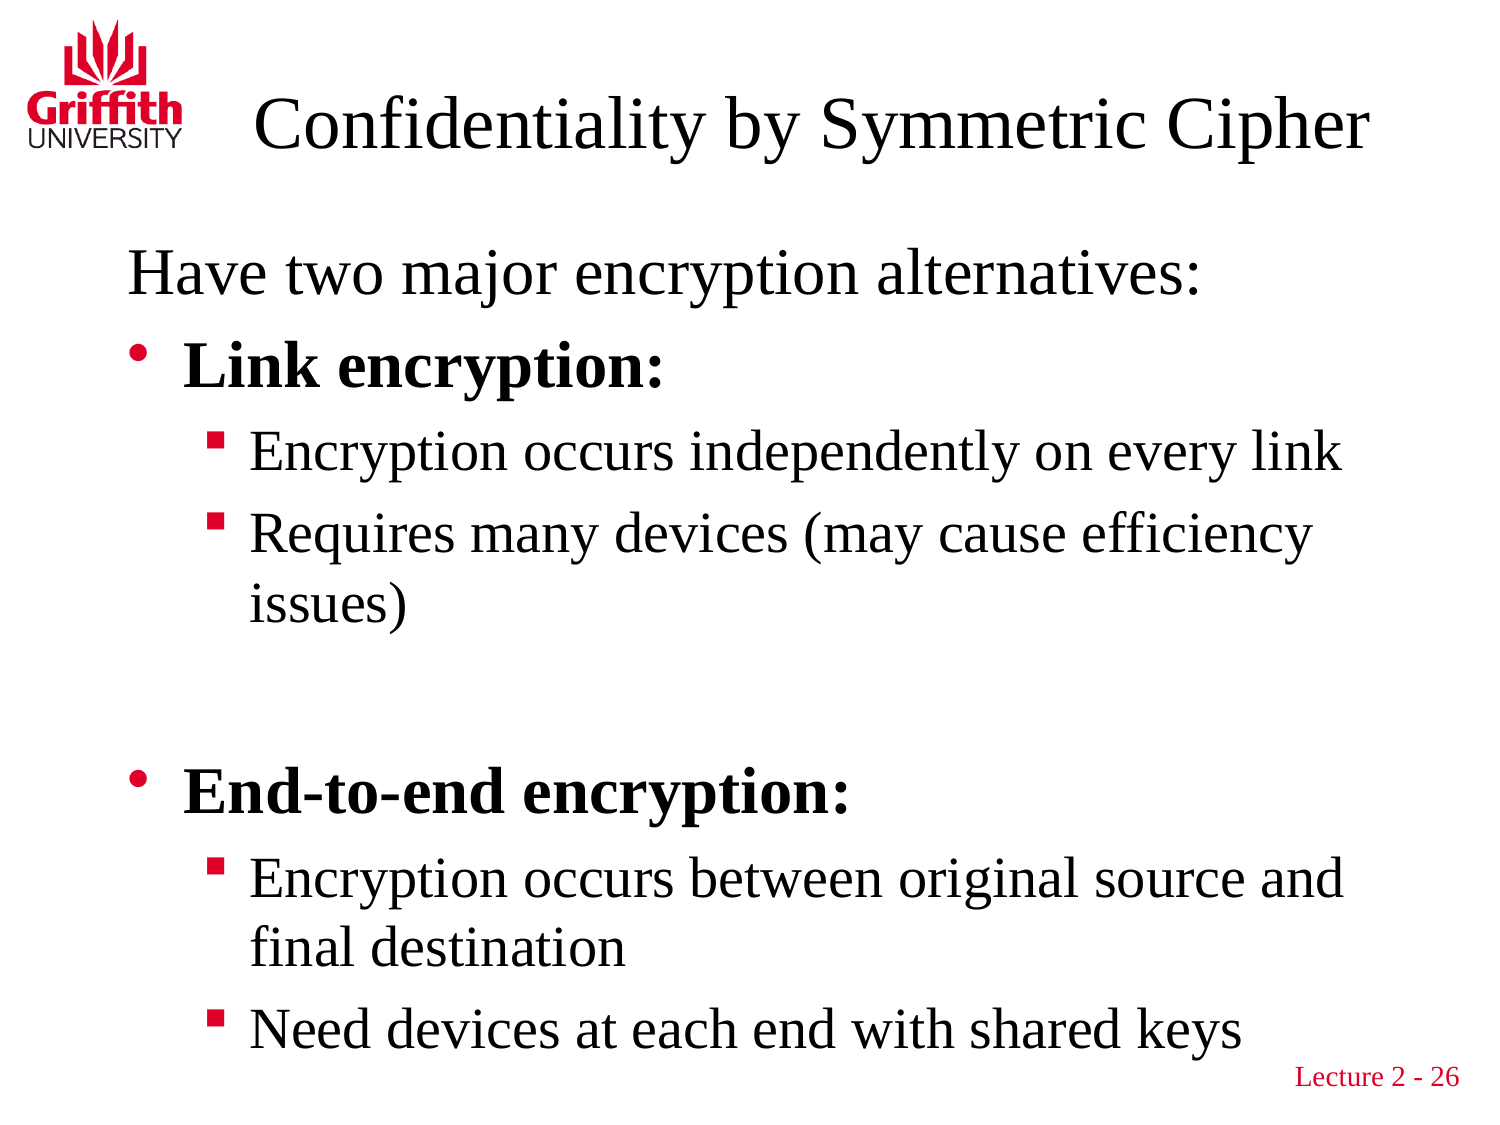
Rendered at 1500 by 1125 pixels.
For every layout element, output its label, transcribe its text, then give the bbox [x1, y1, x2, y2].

slide_number Lecture 2 - 26 [1049, 1049, 1476, 1101]
title Confidentiality by Symmetric Cipher [187, 24, 1438, 213]
list Have two major encryption alternatives: Link encryption: Encryption occurs independently on every link Requires many devices (may cause efficiency issues) End-to-end encryption: Encryption occurs between original source and final destination Need devices at each end with shared keys [111, 219, 1463, 1021]
picture [23, 15, 186, 151]
